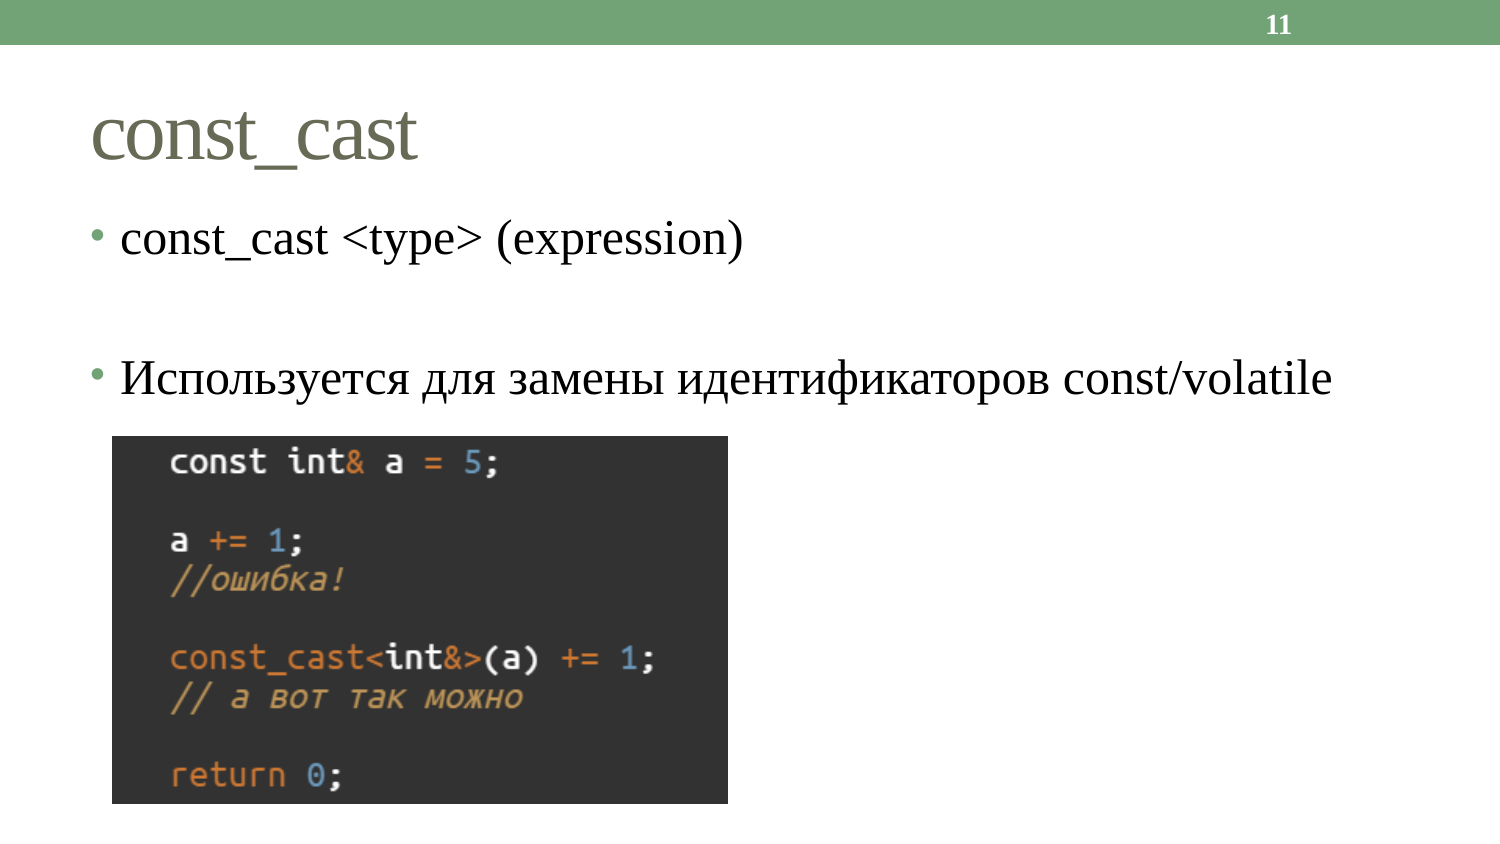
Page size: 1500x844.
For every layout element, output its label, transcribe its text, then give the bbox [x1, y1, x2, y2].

picture [111, 436, 729, 805]
slide_number 11 [1250, 2, 1425, 43]
list const_cast <type> (expression) Используется для замены идентификаторов const/volatile [75, 196, 1425, 797]
title const_cast [75, 65, 1425, 188]
